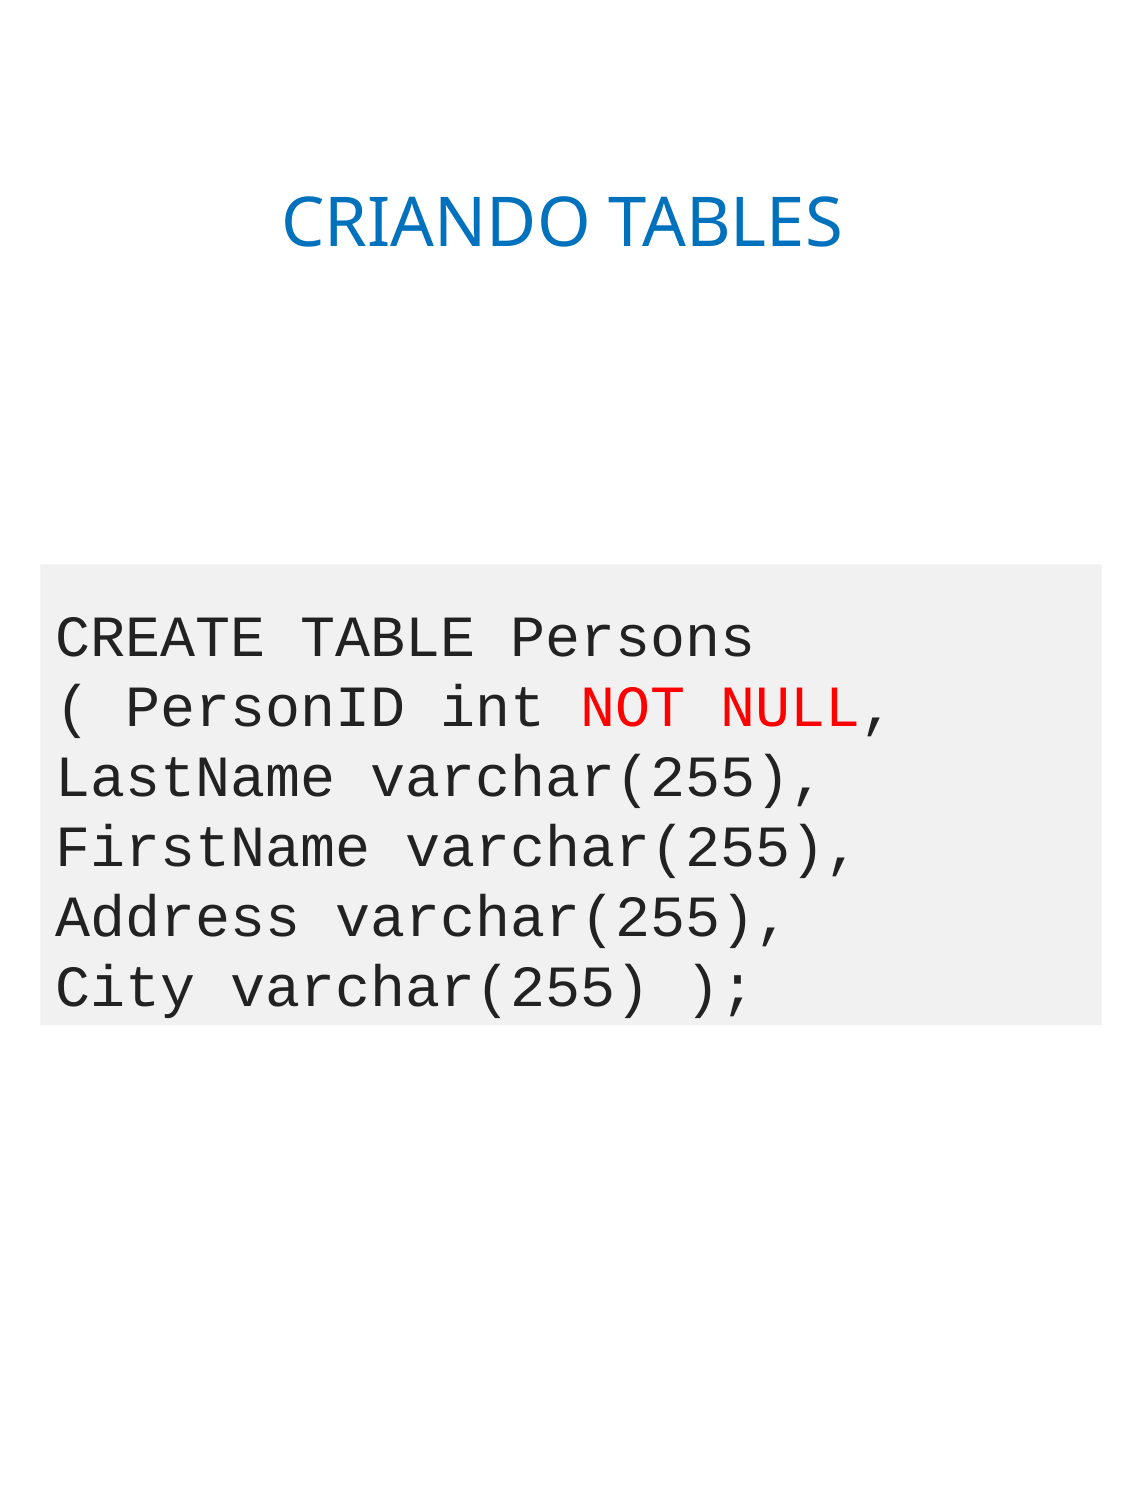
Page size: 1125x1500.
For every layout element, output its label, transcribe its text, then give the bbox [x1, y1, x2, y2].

text_box CREATE TABLE Persons ( PersonID int NOT NULL, LastName varchar(255), FirstName varchar(255), Address varchar(255), City varchar(255) ); [40, 564, 1102, 1026]
title CRIANDO TABLES [77, 79, 1048, 370]
